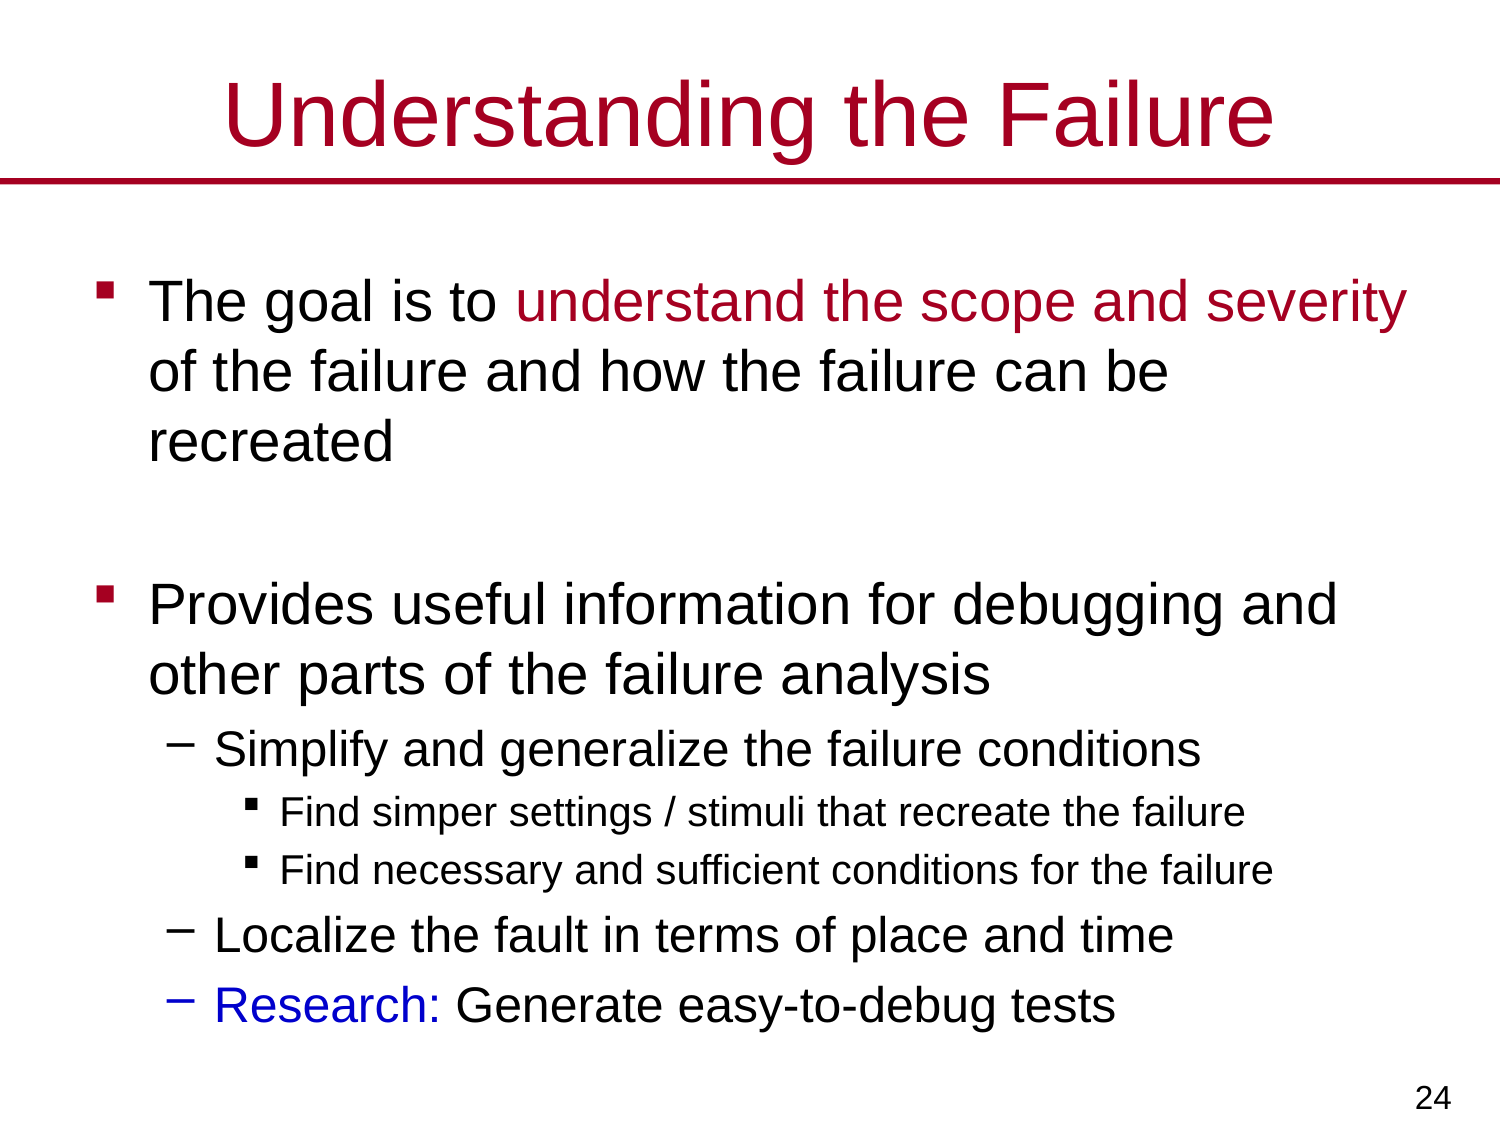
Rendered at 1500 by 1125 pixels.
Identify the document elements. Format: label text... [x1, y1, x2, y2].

title Understanding the Failure [0, 44, 1500, 175]
list The goal is to understand the scope and severity of the failure and how the failure can be recreated Provides useful information for debugging and other parts of the failure analysis Simplify and generalize the failure conditions Find simper settings / stimuli that recreate the failure Find necessary and sufficient conditions for the failure Localize the fault in terms of place and time Research: Generate easy-to-debug tests [76, 255, 1428, 1026]
